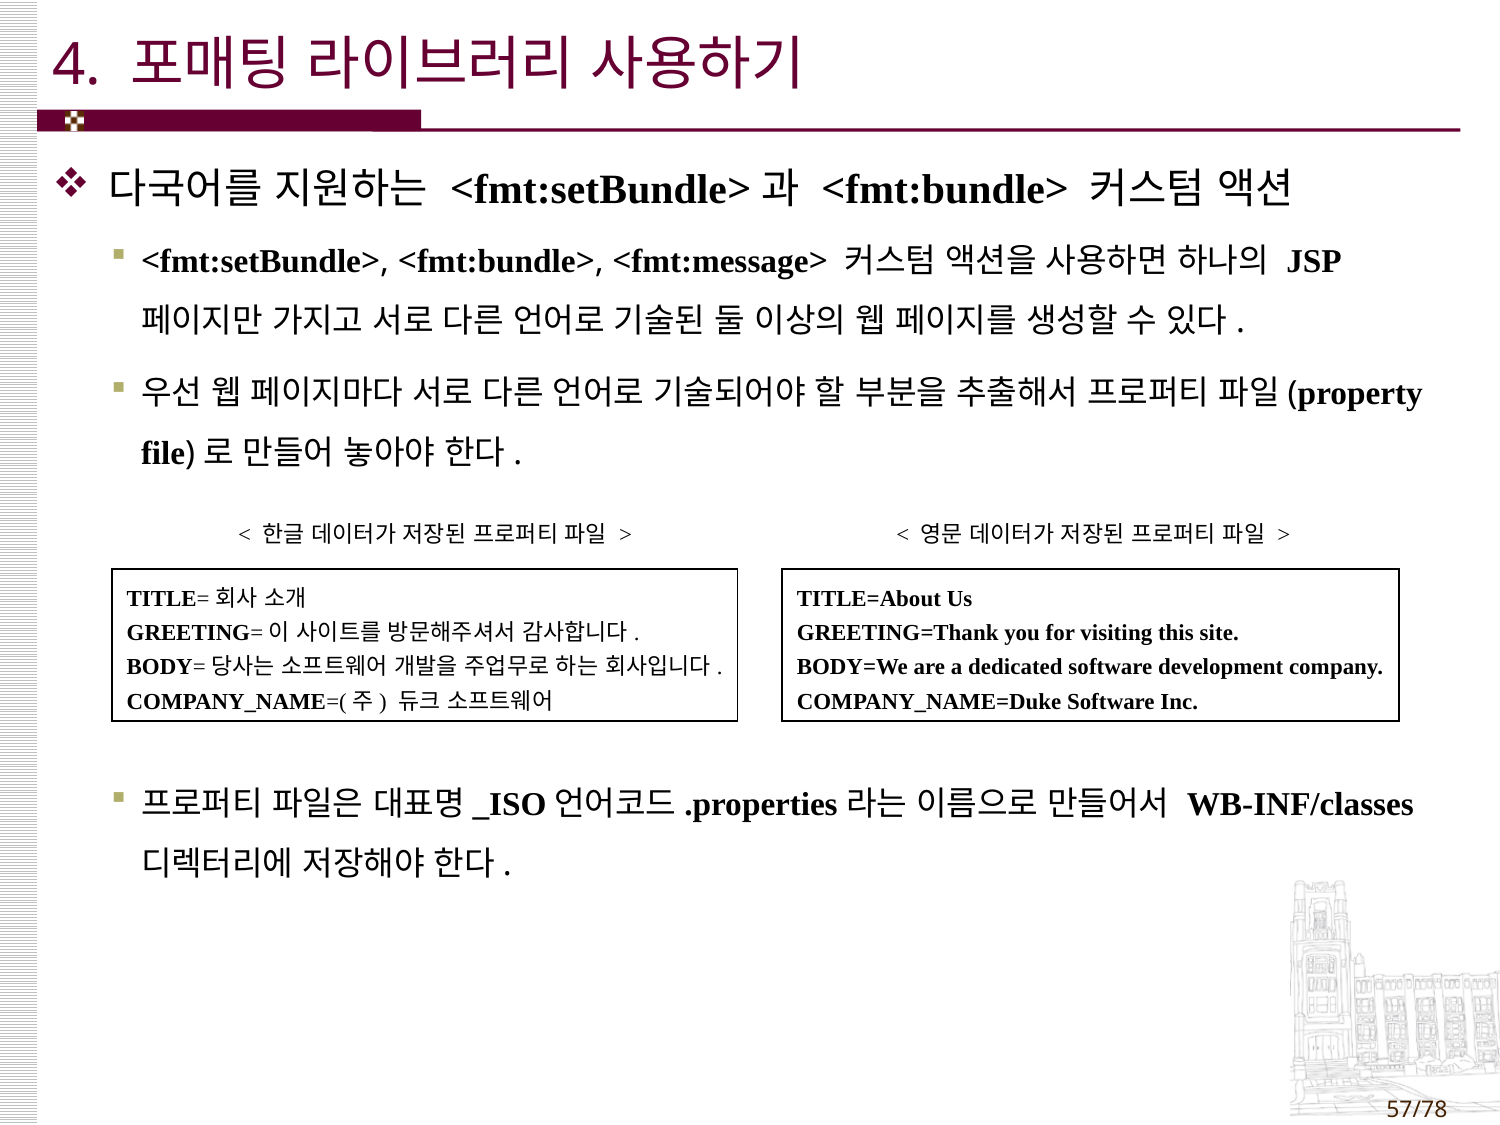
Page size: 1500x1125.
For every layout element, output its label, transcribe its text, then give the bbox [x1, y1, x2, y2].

text_box < 한글 데이터가 저장된 프로퍼티 파일 > [223, 512, 648, 555]
list 다국어를 지원하는 <fmt:setBundle>과 <fmt:bundle> 커스텀 액션 <fmt:setBundle>, <fmt:bundle>, <fmt:message> 커스텀 액션을 사용하면 하나의 JSP 페이지만 가지고 서로 다른 언어로 기술된 둘 이상의 웹 페이지를 생성할 수 있다. 우선 웹 페이지마다 서로 다른 언어로 기술되어야 할 부분을 추출해서 프로퍼티 파일(property file)로 만들어 놓아야 한다. 프로퍼티 파일은 대표명_ISO언어코드.properties라는 이름으로 만들어서 WB-INF/classes 디렉터리에 저장해야 한다. [37, 154, 1463, 1093]
text_box < 영문 데이터가 저장된 프로퍼티 파일 > [881, 512, 1306, 555]
text_box TITLE=About Us GREETING=Thank you for visiting this site. BODY=We are a dedicated software development company. COMPANY_NAME=Duke Software Inc. [782, 569, 1399, 721]
text_box TITLE=회사 소개 GREETING=이 사이트를 방문해주셔서 감사합니다. BODY=당사는 소프트웨어 개발을 주업무로 하는 회사입니다. COMPANY_NAME=(주) 듀크 소프트웨어 [111, 569, 738, 721]
title 4. 포매팅 라이브러리 사용하기 [36, 13, 1426, 109]
picture [1290, 874, 1500, 1125]
picture [65, 111, 84, 131]
